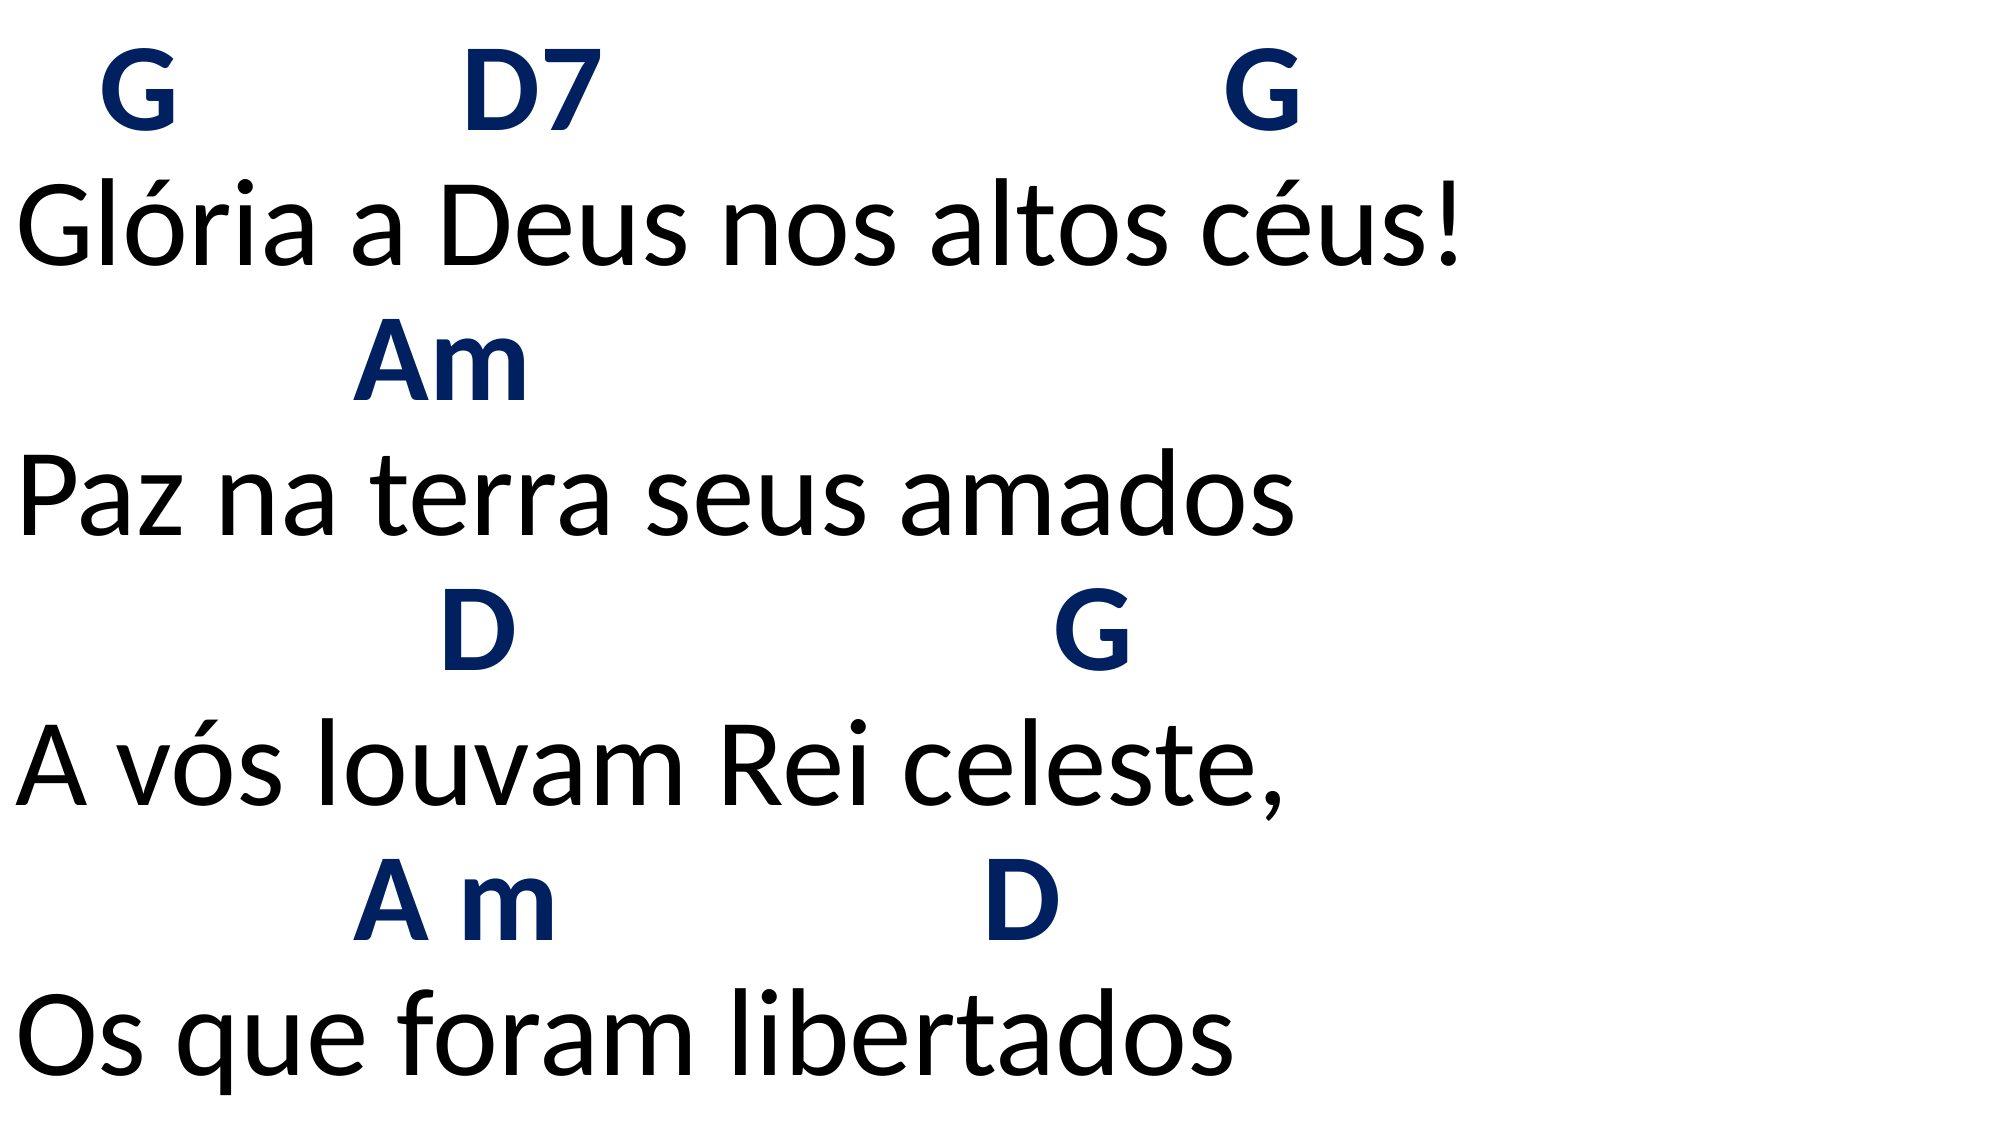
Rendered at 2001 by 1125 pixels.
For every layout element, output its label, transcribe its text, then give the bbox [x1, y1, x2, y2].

title G D7 G Glória a Deus nos altos céus! Am Paz na terra seus amados D G A vós louvam Rei celeste, A m D Os que foram libertados [0, 0, 2000, 1125]
